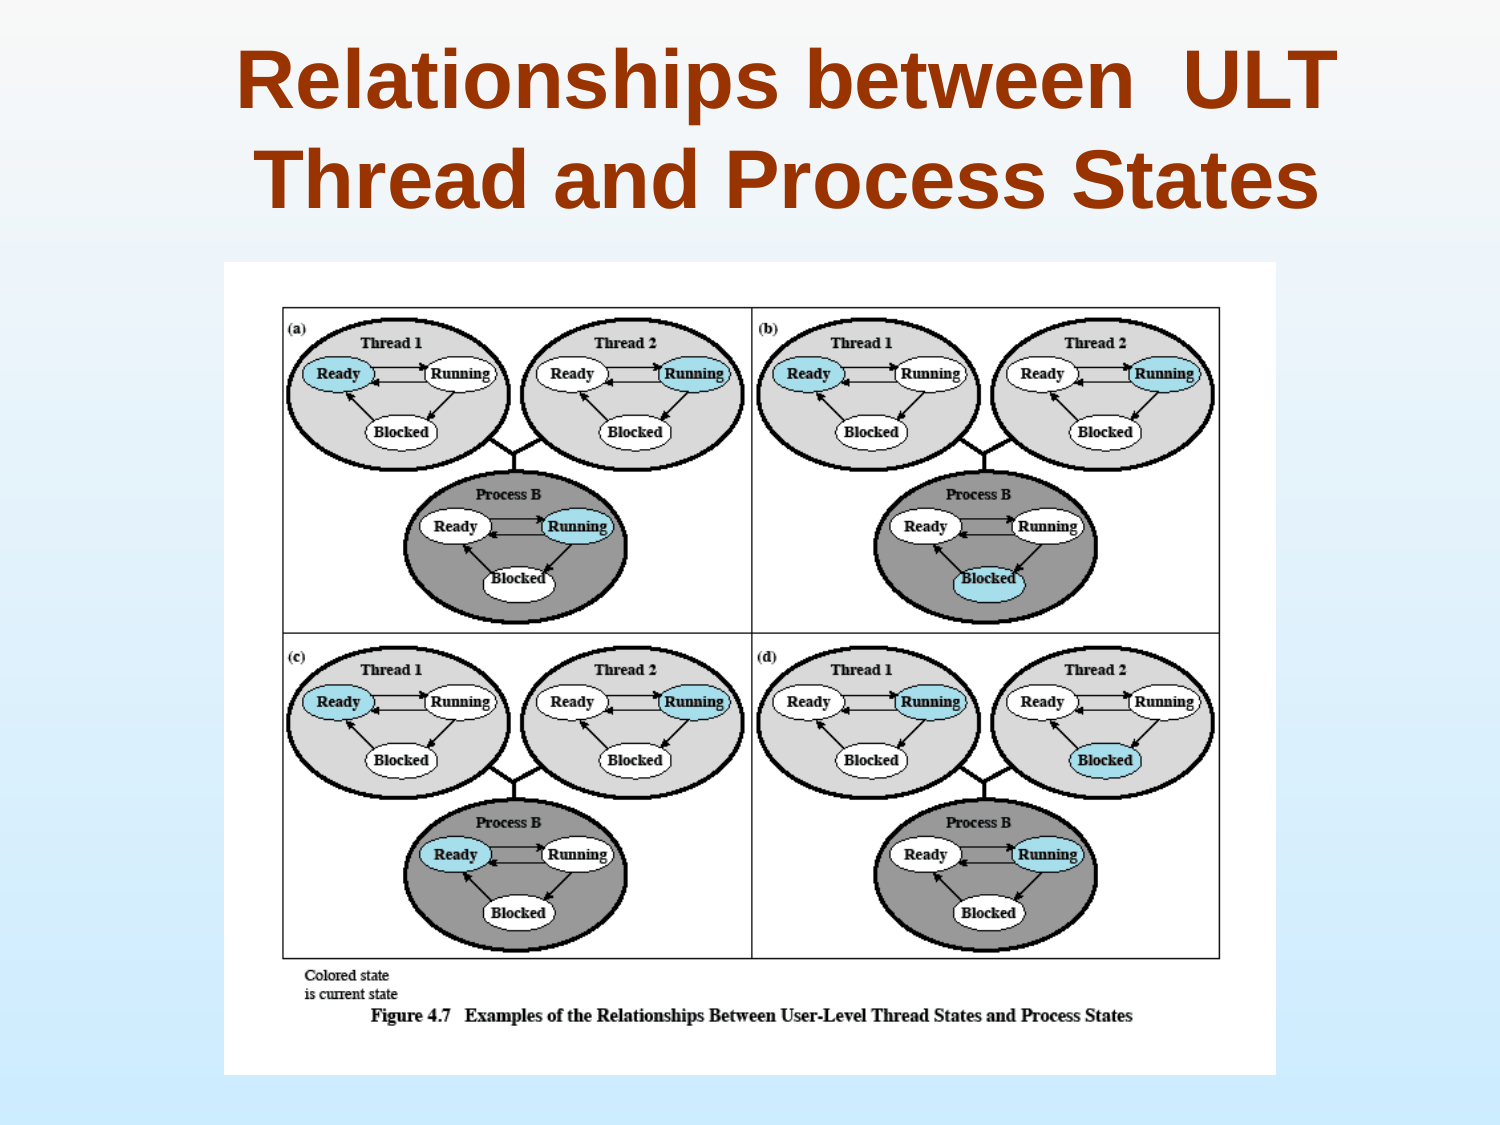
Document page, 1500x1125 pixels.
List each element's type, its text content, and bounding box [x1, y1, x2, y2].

title Relationships between ULT Thread and Process States [74, 44, 1500, 233]
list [223, 262, 1276, 1076]
